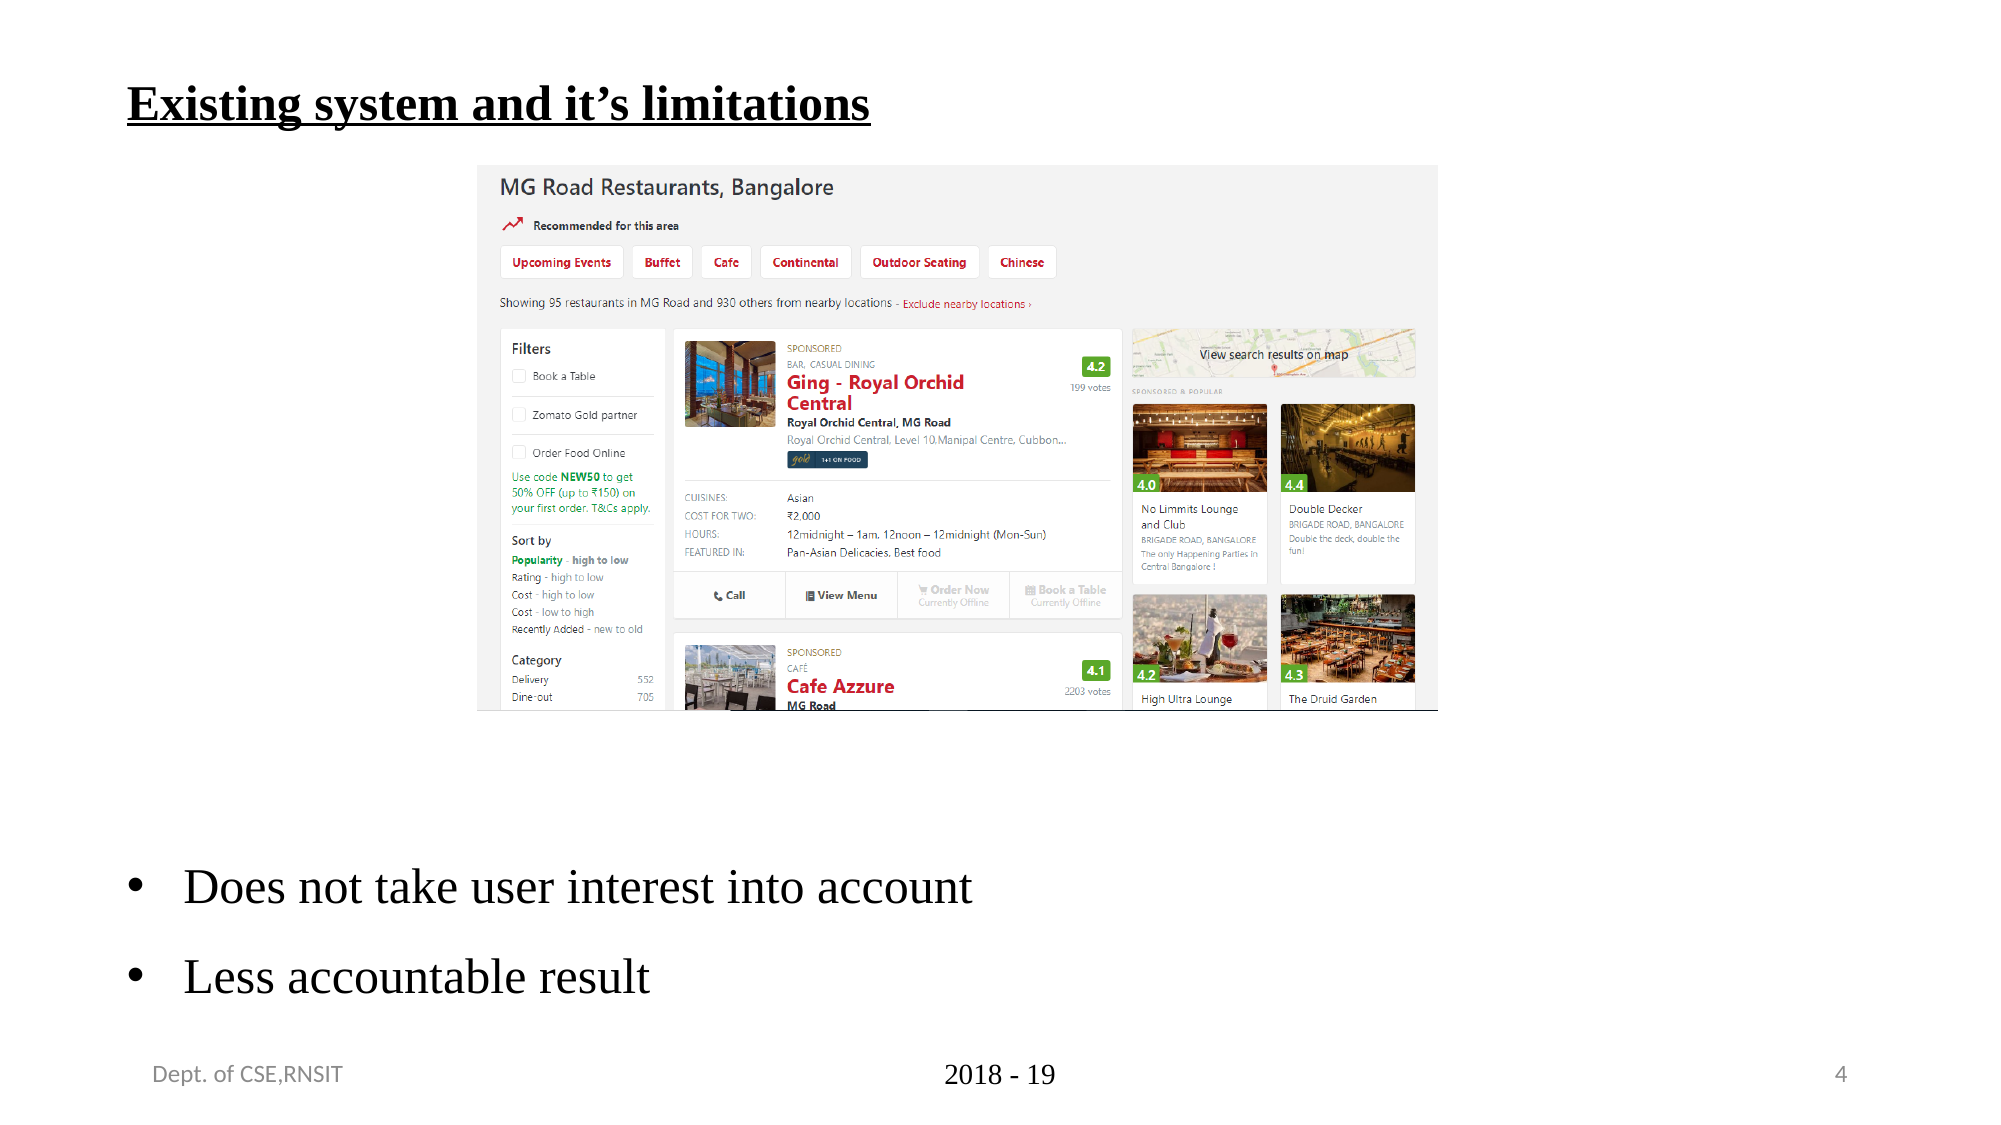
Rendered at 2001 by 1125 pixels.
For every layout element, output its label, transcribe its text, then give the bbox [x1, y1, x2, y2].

slide_number Dept. of CSE,RNSIT [137, 1042, 588, 1103]
picture [477, 165, 1438, 711]
slide_number 4 [1412, 1042, 1863, 1103]
list Existing system and it’s limitations Does not take user interest into account Less accountable result [111, 69, 1863, 1014]
footer 2018 - 19 [662, 1042, 1338, 1103]
